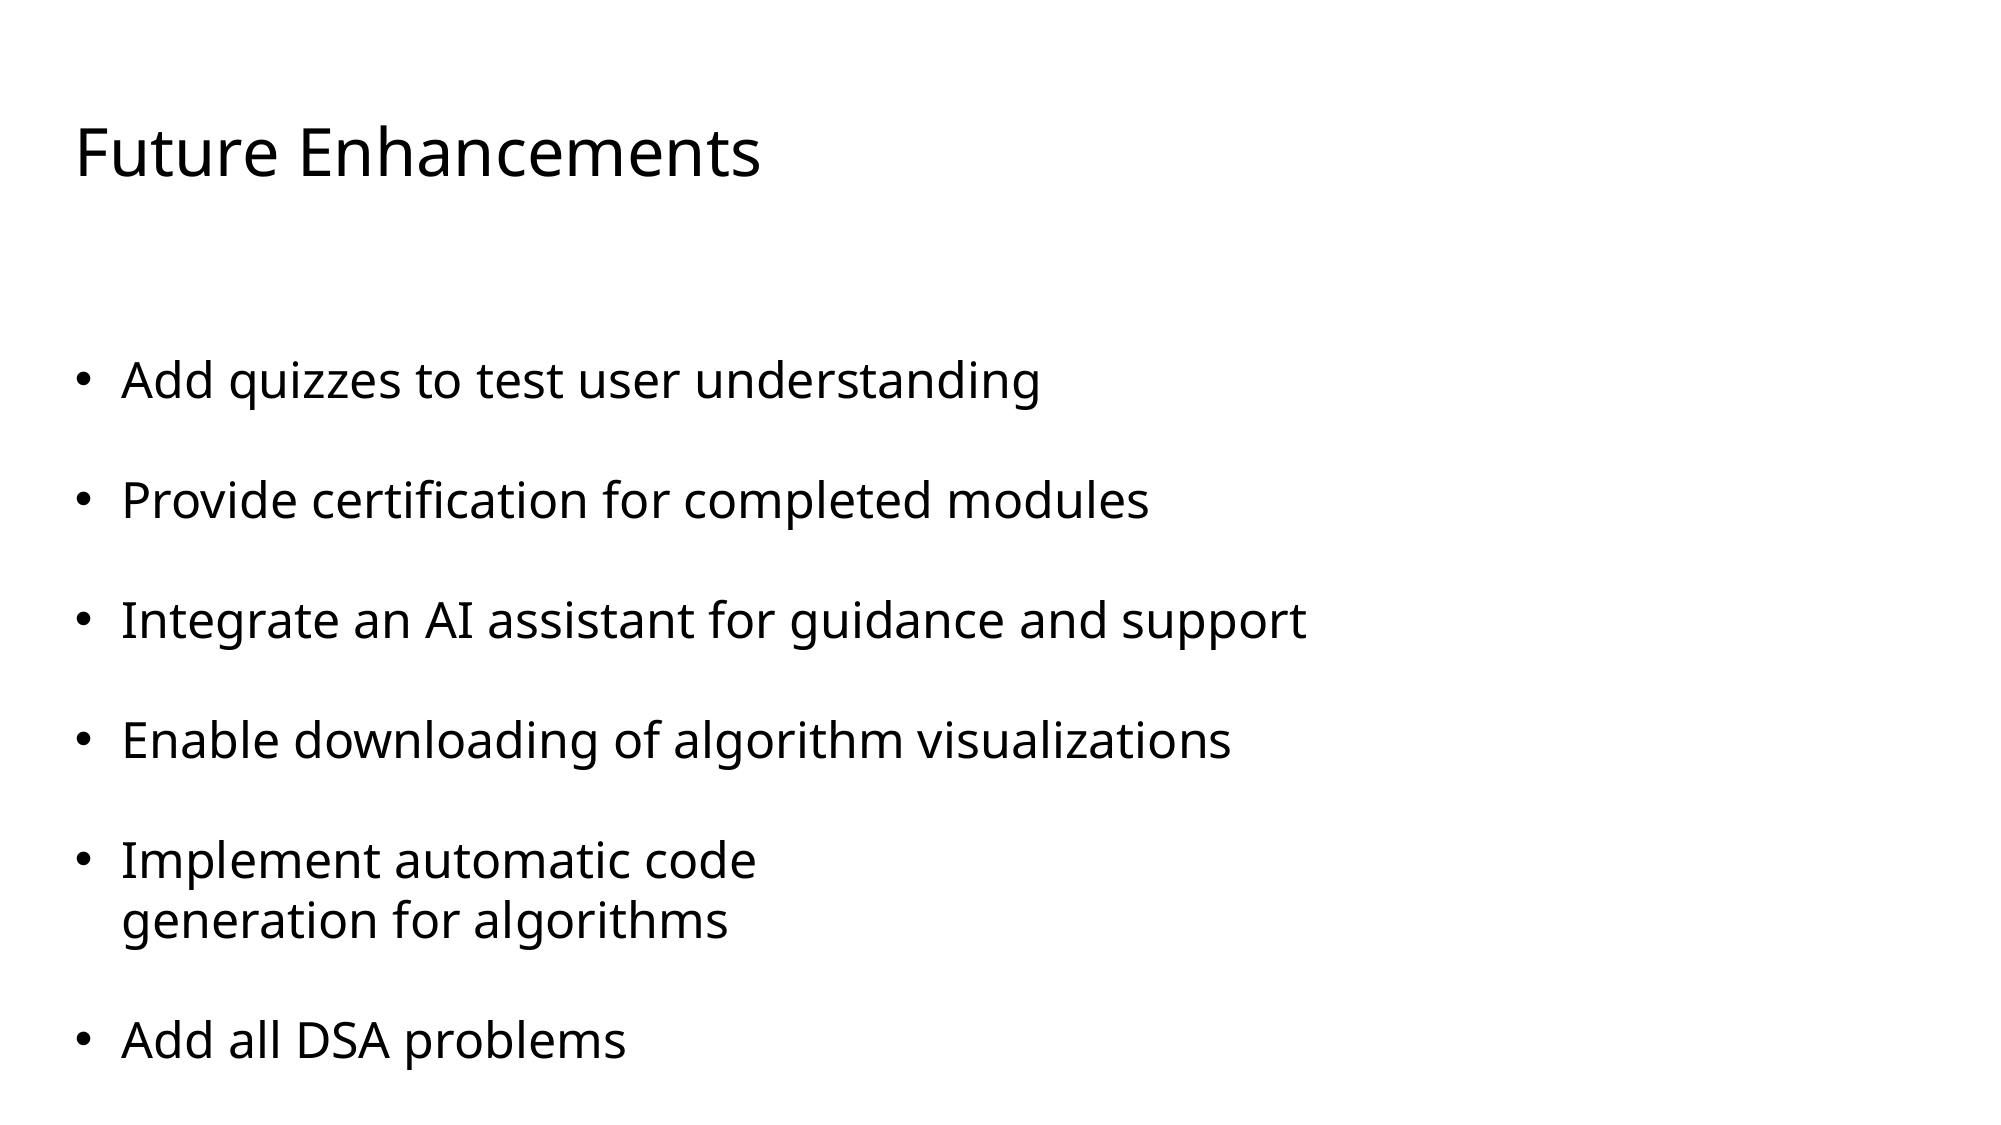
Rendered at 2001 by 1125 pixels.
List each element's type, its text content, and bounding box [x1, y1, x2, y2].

text_box Future Enhancements [60, 102, 1060, 197]
text_box Add quizzes to test user understanding Provide certification for completed modules Integrate an AI assistant for guidance and support Enable downloading of algorithm visualizations Implement automatic code generation for algorithms Add all DSA problems [59, 281, 1333, 1076]
